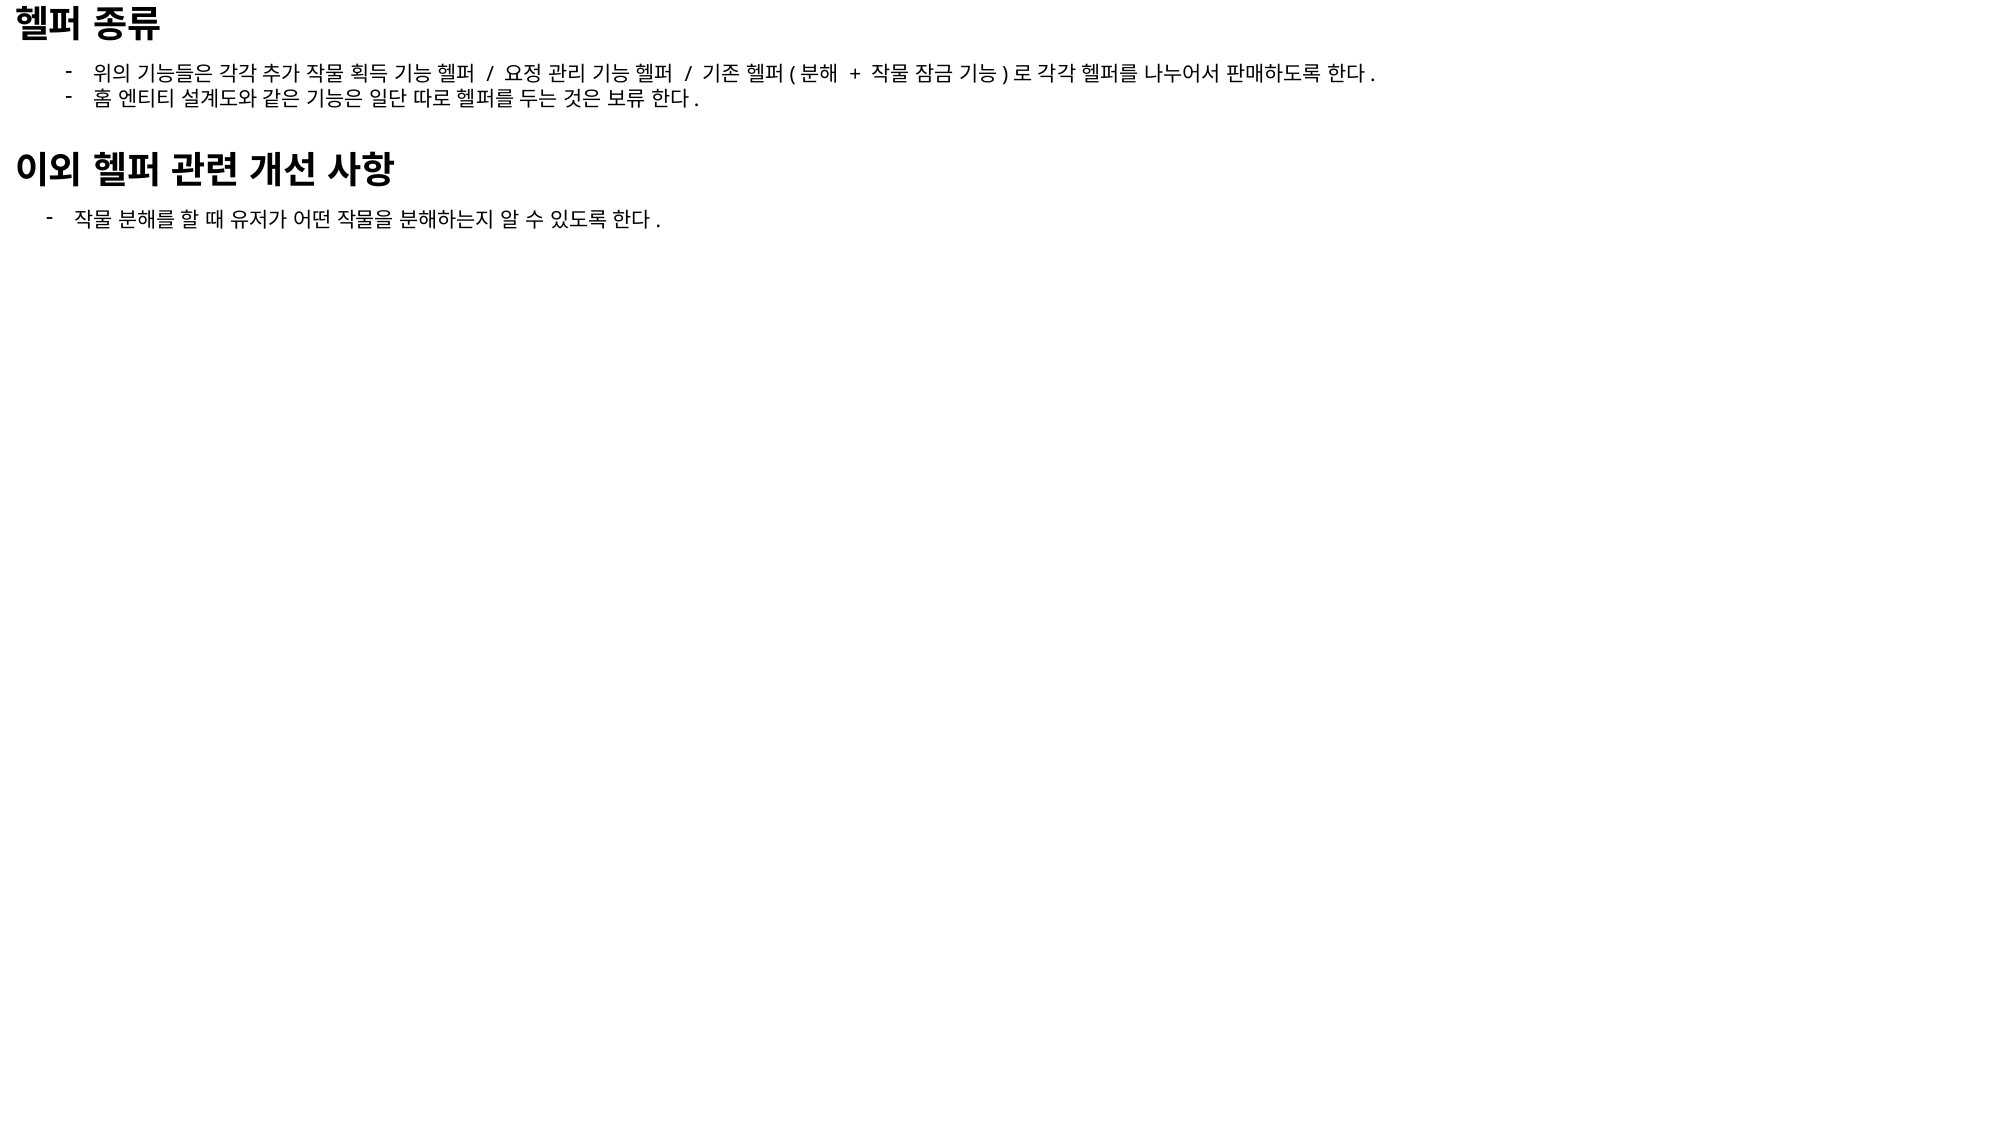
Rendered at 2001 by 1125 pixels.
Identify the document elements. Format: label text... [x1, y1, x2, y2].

title 헬퍼 종류 [0, 0, 2000, 54]
text_box 위의 기능들은 각각 추가 작물 획득 기능 헬퍼 / 요정 관리 기능 헬퍼 / 기존 헬퍼(분해 + 작물 잠금 기능)로 각각 헬퍼를 나누어서 판매하도록 한다. 홈 엔티티 설계도와 같은 기능은 일단 따로 헬퍼를 두는 것은 보류 한다. [50, 53, 1391, 119]
text_box 작물 분해를 할 때 유저가 어떤 작물을 분해하는지 알 수 있도록 한다. [31, 199, 677, 239]
text_box 이외 헬퍼 관련 개선 사항 [0, 144, 2000, 200]
